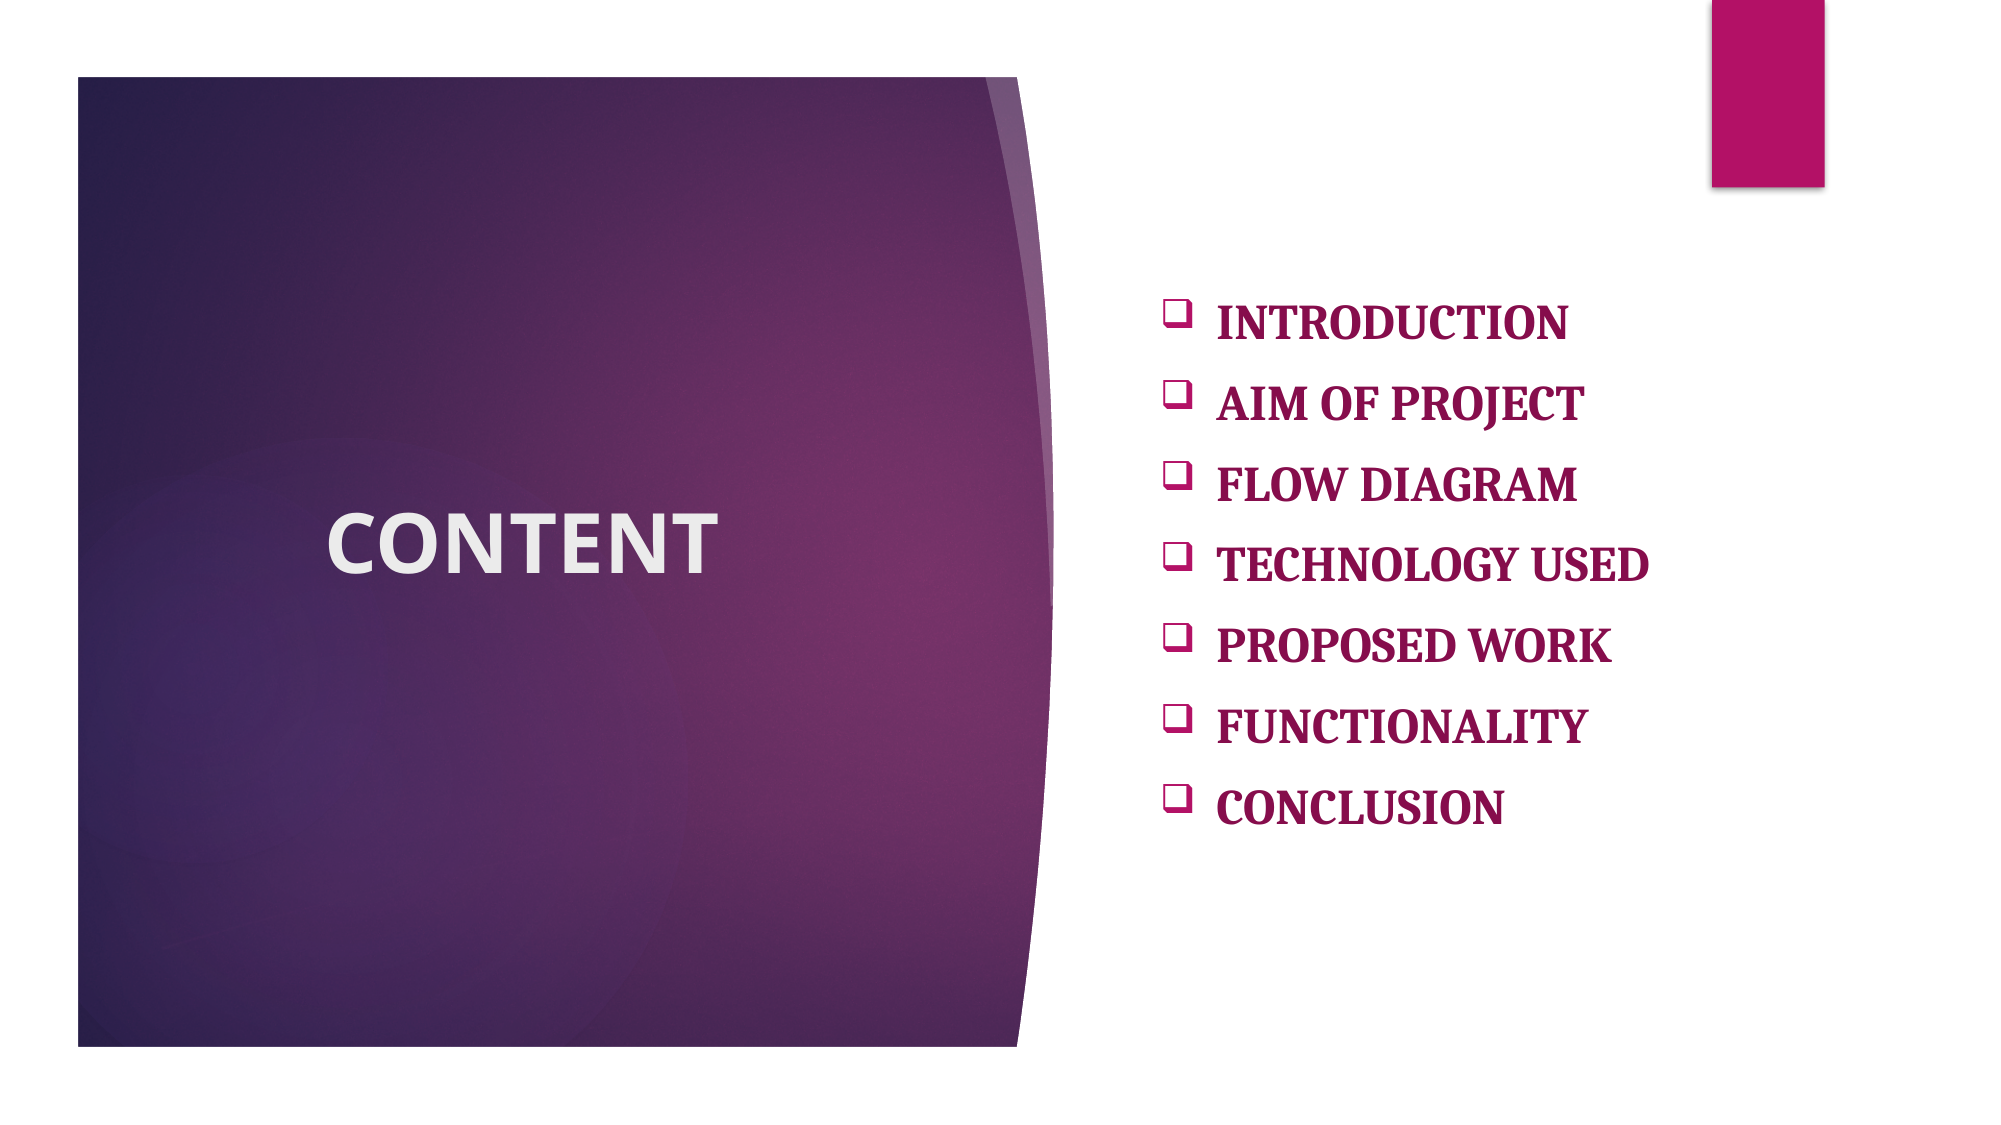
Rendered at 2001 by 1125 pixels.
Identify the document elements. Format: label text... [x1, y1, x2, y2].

title CONTENT [309, 452, 775, 628]
list Introduction Aim of project FLOW DIAGRAM Technology used Proposed work Functionality conclusion [1145, 206, 1943, 918]
